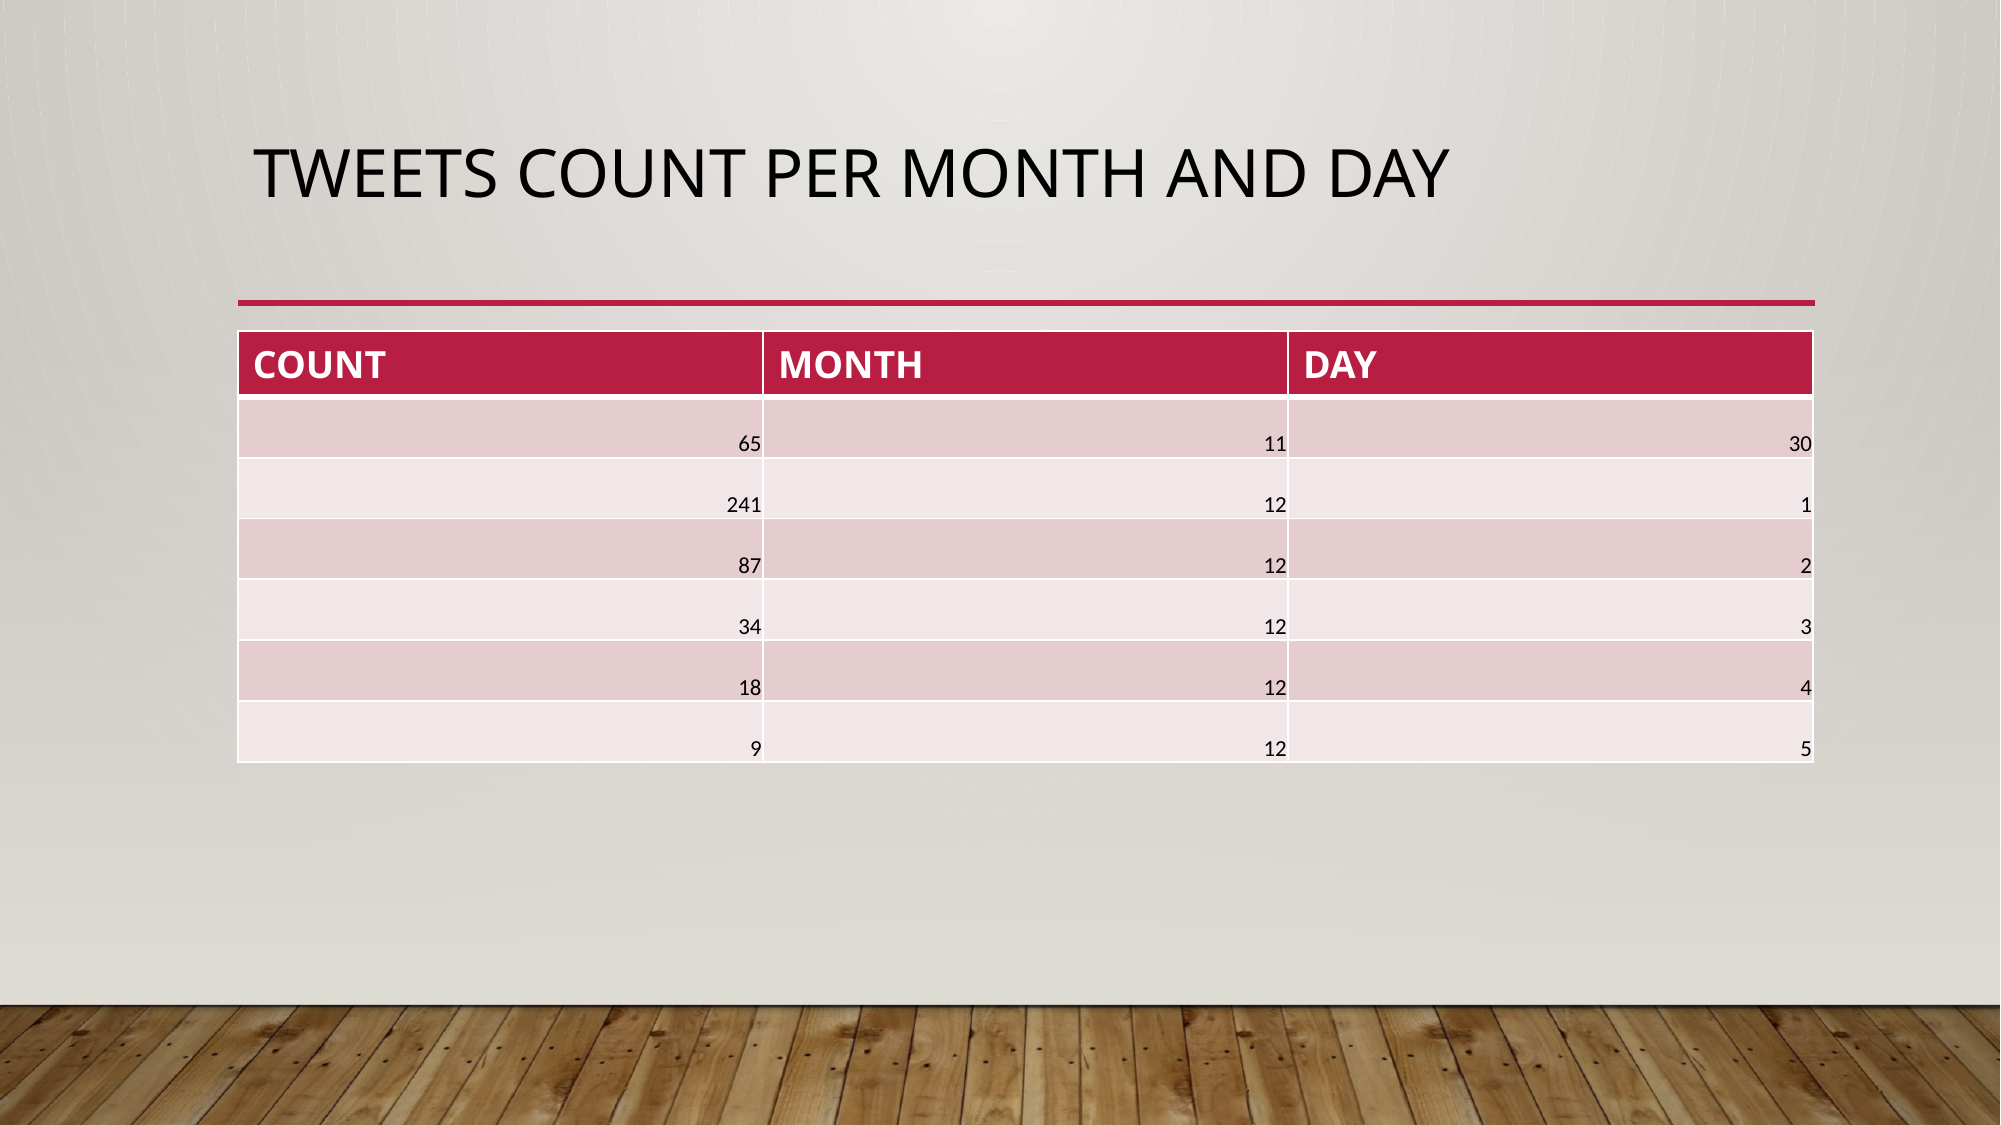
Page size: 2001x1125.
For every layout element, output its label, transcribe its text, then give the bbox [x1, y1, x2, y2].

table_cell 65 [239, 400, 762, 457]
table_cell 12 [764, 702, 1287, 761]
table_cell 241 [239, 459, 762, 518]
table_cell 11 [764, 400, 1287, 457]
table_header COUNT [239, 332, 762, 394]
table_cell 3 [1289, 580, 1812, 639]
table_cell 87 [239, 519, 762, 578]
table_cell 1 [1289, 459, 1812, 518]
table_cell 34 [239, 580, 762, 639]
table_cell 9 [239, 702, 762, 761]
table_cell 18 [239, 641, 762, 700]
table_cell 4 [1289, 641, 1812, 700]
table_cell 30 [1289, 400, 1812, 457]
table_cell 12 [764, 580, 1287, 639]
table_cell 12 [764, 641, 1287, 700]
table_cell 2 [1289, 519, 1812, 578]
table_header DAY [1289, 332, 1812, 394]
table_cell 5 [1289, 702, 1812, 761]
title Tweets Count per Month and Day [238, 131, 1814, 305]
table_header MONTH [764, 332, 1287, 394]
picture [0, 1005, 2000, 1125]
table_cell 12 [764, 519, 1287, 578]
table_cell 12 [764, 459, 1287, 518]
